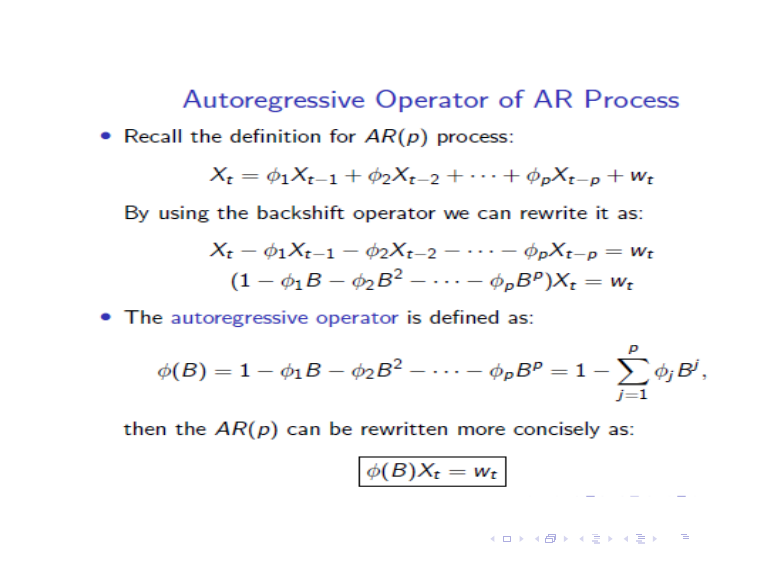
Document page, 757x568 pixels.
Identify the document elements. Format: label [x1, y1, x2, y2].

picture [90, 83, 713, 497]
